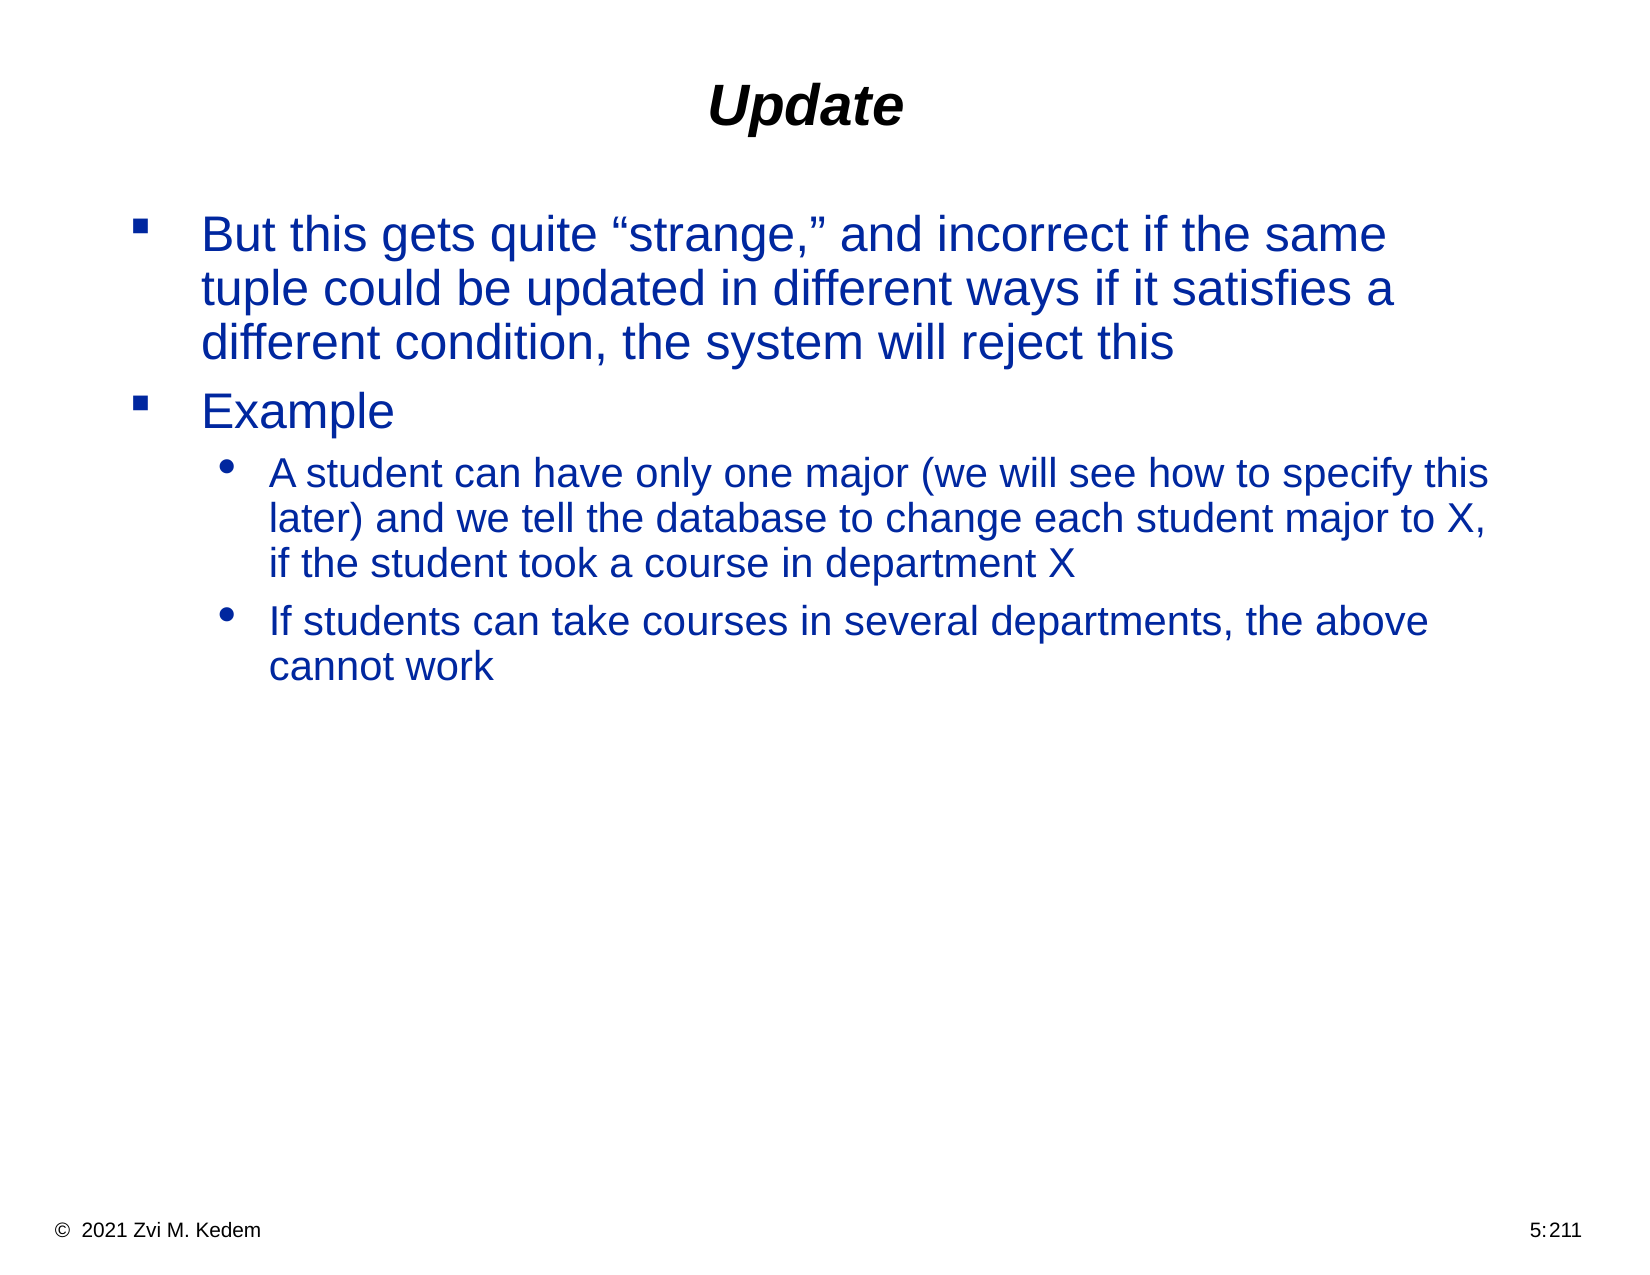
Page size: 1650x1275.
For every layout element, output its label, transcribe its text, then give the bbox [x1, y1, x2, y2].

list But this gets quite “strange,” and incorrect if the same tuple could be updated in different ways if it satisfies a different condition, the system will reject this Example A student can have only one major (we will see how to specify this later) and we tell the database to change each student major to X, if the student took a course in department X If students can take courses in several departments, the above cannot work [111, 199, 1513, 1201]
title Update [111, 36, 1501, 176]
